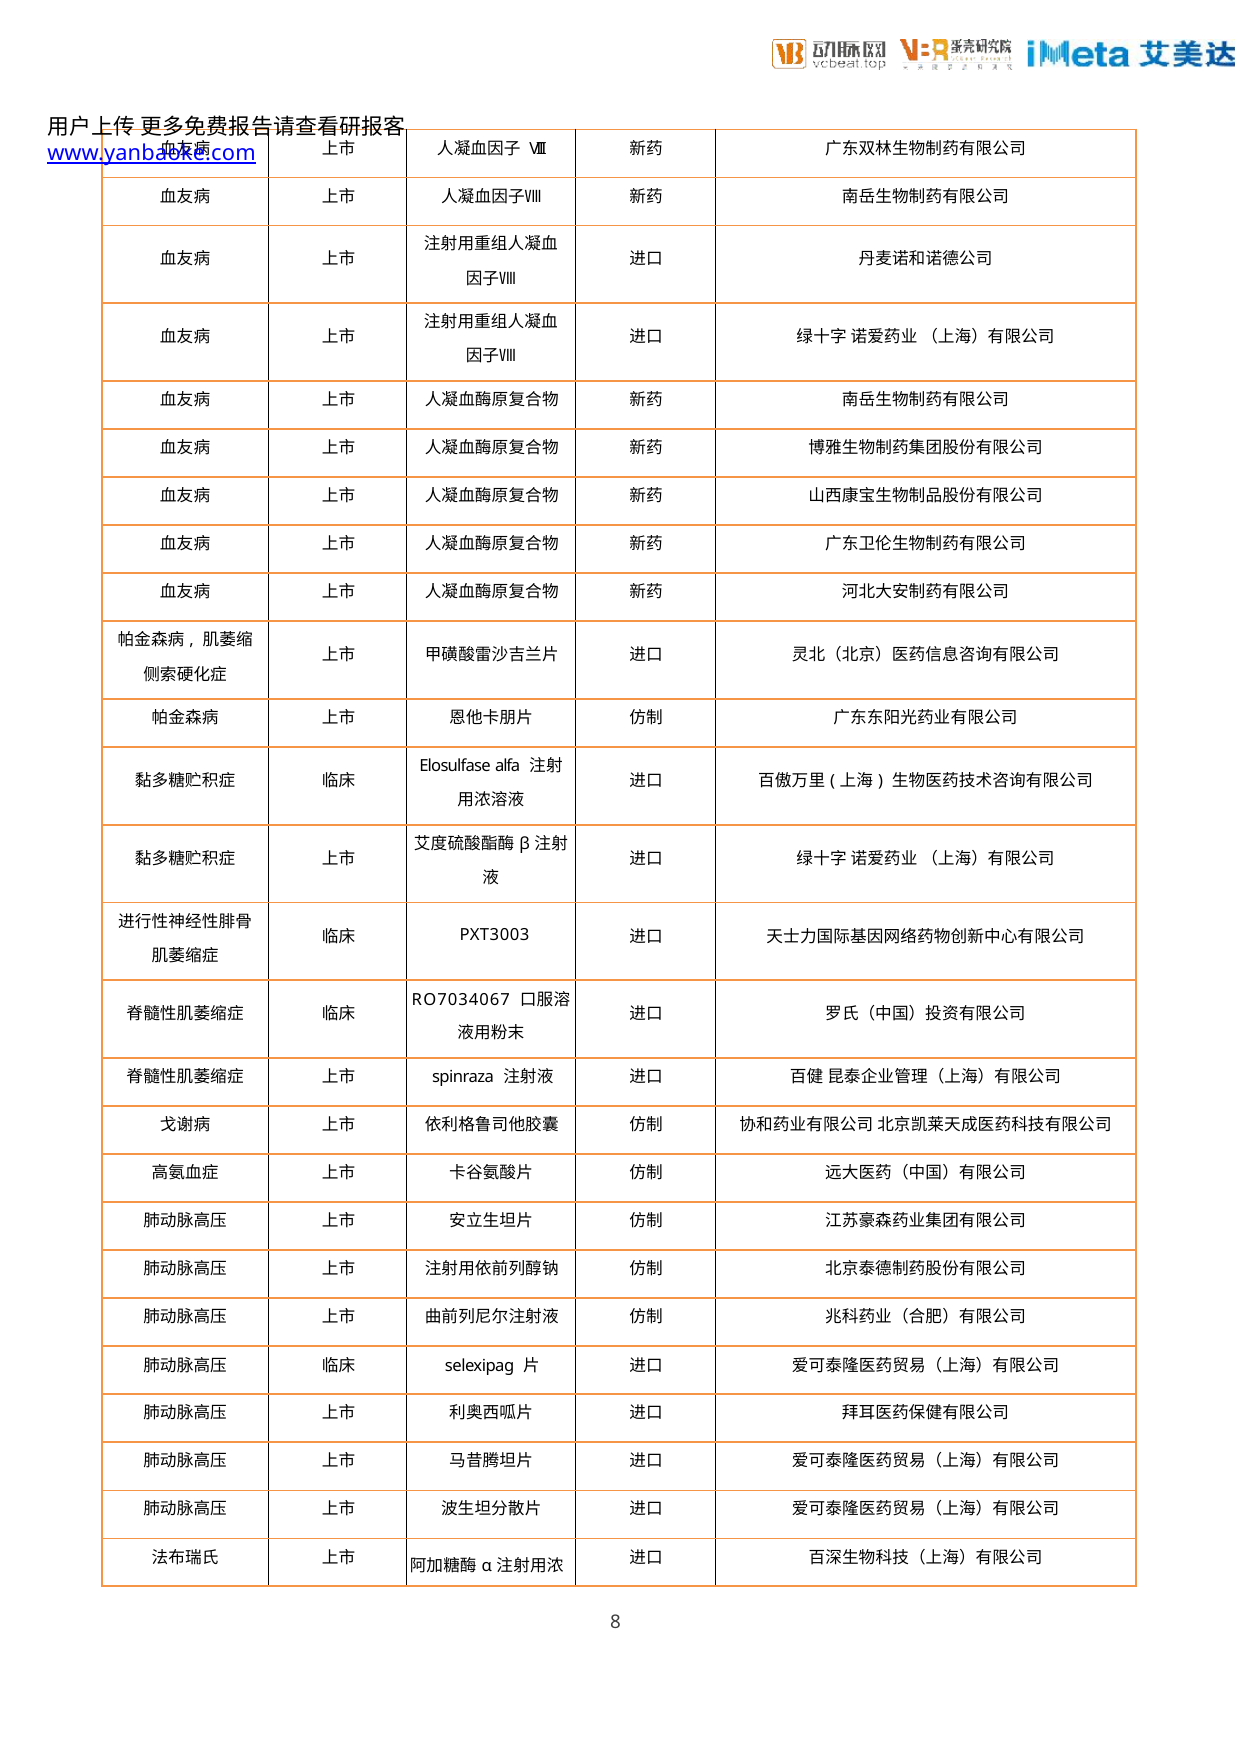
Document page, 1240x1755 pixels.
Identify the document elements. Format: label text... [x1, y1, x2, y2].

table_cell 上市 [269, 1155, 406, 1201]
table_cell 脊髓性肌萎缩症 [103, 981, 268, 1057]
table_cell Elosulfase alfa 注射 用浓溶液 [407, 748, 575, 824]
table_cell 上市 [269, 526, 406, 572]
table_cell 利奥西呱片 [407, 1395, 575, 1441]
table_cell 阿加糖酶α注射用浓 [407, 1539, 575, 1585]
table_cell 仿制 [576, 1107, 715, 1153]
table_cell 博雅生物制药集团股份有限公司 [716, 430, 1135, 476]
table_cell 人凝血酶原复合物 [407, 478, 575, 524]
table_cell 血友病 [103, 430, 268, 476]
table_cell 协和药业有限公司 北京凯莱天成医药科技有限公司 [716, 1107, 1135, 1153]
table_cell 进行性神经性腓骨 肌萎缩症 [103, 903, 268, 979]
table_cell 新药 [576, 382, 715, 428]
table_cell 江苏豪森药业集团有限公司 [716, 1203, 1135, 1249]
table_cell 血友病 [103, 382, 268, 428]
table_cell 血友病 [103, 526, 268, 572]
table_cell 上市 [269, 1203, 406, 1249]
table_cell 爱可泰隆医药贸易（上海）有限公司 [716, 1347, 1135, 1393]
table_cell 进口 [576, 748, 715, 824]
table_cell 脊髓性肌萎缩症 [103, 1059, 268, 1105]
table_cell 依利格鲁司他胶囊 [407, 1107, 575, 1153]
table_header 血友病 [103, 169, 268, 177]
table_cell 山西康宝生物制品股份有限公司 [716, 478, 1135, 524]
table_cell 进口 [576, 981, 715, 1057]
table_cell 血友病 [103, 178, 268, 225]
table_cell 新药 [576, 478, 715, 524]
table_cell 黏多糖贮积症 [103, 826, 268, 902]
table_cell 帕金森病 [103, 700, 268, 746]
table_cell 上市 [269, 700, 406, 746]
table_cell 肺动脉高压 [103, 1347, 268, 1393]
table_cell 上市 [269, 1299, 406, 1345]
table_cell 上市 [269, 1107, 406, 1153]
table_cell 上市 [269, 1443, 406, 1490]
table_cell 临床 [269, 1347, 406, 1393]
table_cell 进口 [576, 1059, 715, 1105]
table_cell 仿制 [576, 700, 715, 746]
table_cell 上市 [269, 1059, 406, 1105]
table_cell 天士力国际基因网络药物创新中心有限公司 [716, 903, 1135, 979]
table_cell 艾度硫酸酯酶β注射 液 [407, 826, 575, 902]
table_cell 新药 [576, 574, 715, 620]
table_cell 新药 [576, 526, 715, 572]
table_cell 绿十字 诺爱药业 （上海）有限公司 [716, 826, 1135, 902]
table_cell 注射用依前列醇钠 [407, 1251, 575, 1297]
table_cell 肺动脉高压 [103, 1491, 268, 1538]
table_cell 灵北（北京）医药信息咨询有限公司 [716, 622, 1135, 698]
table_cell 人凝血酶原复合物 [407, 382, 575, 428]
table_cell 南岳生物制药有限公司 [716, 382, 1135, 428]
table_cell 广东卫伦生物制药有限公司 [716, 526, 1135, 572]
table_cell 河北大安制药有限公司 [716, 574, 1135, 620]
table_cell 百深生物科技（上海）有限公司 [716, 1539, 1135, 1585]
table_cell 拜耳医药保健有限公司 [716, 1395, 1135, 1441]
table_cell 进口 [576, 1443, 715, 1490]
table_cell 进口 [576, 903, 715, 979]
table_cell 临床 [269, 748, 406, 824]
table_cell 进口 [576, 304, 715, 380]
table_cell 曲前列尼尔注射液 [407, 1299, 575, 1345]
table_cell 广东东阳光药业有限公司 [716, 700, 1135, 746]
slide_number 8 [604, 1611, 637, 1755]
table_cell 进口 [576, 1539, 715, 1585]
table_cell 百健 昆泰企业管理（上海）有限公司 [716, 1059, 1135, 1105]
table_cell 仿制 [576, 1203, 715, 1249]
table_cell 人凝血酶原复合物 [407, 430, 575, 476]
table_cell 丹麦诺和诺德公司 [716, 226, 1135, 302]
table_cell 爱可泰隆医药贸易（上海）有限公司 [716, 1491, 1135, 1538]
table_cell 甲磺酸雷沙吉兰片 [407, 622, 575, 698]
table_cell 人凝血酶原复合物 [407, 574, 575, 620]
table_cell 肺动脉高压 [103, 1251, 268, 1297]
table_cell 兆科药业（合肥）有限公司 [716, 1299, 1135, 1345]
table_cell 仿制 [576, 1155, 715, 1201]
table_cell RO7034067 口服溶 液用粉末 [407, 981, 575, 1057]
table_cell 进口 [576, 1395, 715, 1441]
table_cell 上市 [269, 178, 406, 225]
table_cell 高氨血症 [103, 1155, 268, 1201]
text_box 用户上传 更多免费报告请查看研报客 www.yanbaoke.com [45, 109, 607, 169]
table_cell 安立生坦片 [407, 1203, 575, 1249]
table_cell 上市 [269, 478, 406, 524]
table_header 广东双林生物制药有限公司 [716, 130, 1135, 177]
table_header 新药 [576, 130, 715, 177]
table_cell 肺动脉高压 [103, 1395, 268, 1441]
table_cell 注射用重组人凝血 因子Ⅷ [407, 226, 575, 302]
table_cell 临床 [269, 903, 406, 979]
table_cell 人凝血因子Ⅷ [407, 178, 575, 225]
table_cell 罗氏（中国）投资有限公司 [716, 981, 1135, 1057]
table_cell 注射用重组人凝血 因子Ⅷ [407, 304, 575, 380]
table_cell 进口 [576, 226, 715, 302]
table_cell 人凝血酶原复合物 [407, 526, 575, 572]
table_cell 上市 [269, 430, 406, 476]
table_cell 上市 [269, 1251, 406, 1297]
table_cell 卡谷氨酸片 [407, 1155, 575, 1201]
table_cell 肺动脉高压 [103, 1299, 268, 1345]
table_cell 恩他卡朋片 [407, 700, 575, 746]
table_cell 血友病 [103, 226, 268, 302]
table_cell 帕金森病, 肌萎缩 侧索硬化症 [103, 622, 268, 698]
table_cell 爱可泰隆医药贸易（上海）有限公司 [716, 1443, 1135, 1490]
table_cell 进口 [576, 1347, 715, 1393]
table_cell 上市 [269, 1539, 406, 1585]
table_cell 远大医药（中国）有限公司 [716, 1155, 1135, 1201]
table_cell PXT3003 [407, 903, 575, 979]
table_cell 肺动脉高压 [103, 1443, 268, 1490]
table_cell 仿制 [576, 1251, 715, 1297]
table_cell 绿十字 诺爱药业 （上海）有限公司 [716, 304, 1135, 380]
table_cell spinraza 注射液 [407, 1059, 575, 1105]
table_cell 上市 [269, 1491, 406, 1538]
table_cell 进口 [576, 622, 715, 698]
table_cell 血友病 [103, 478, 268, 524]
table_cell 法布瑞氏 [103, 1539, 268, 1585]
table_cell 临床 [269, 981, 406, 1057]
table_cell 黏多糖贮积症 [103, 748, 268, 824]
picture [772, 39, 1235, 70]
table_cell 马昔腾坦片 [407, 1443, 575, 1490]
table_cell 北京泰德制药股份有限公司 [716, 1251, 1135, 1297]
table_cell 上市 [269, 226, 406, 302]
table_cell 肺动脉高压 [103, 1203, 268, 1249]
table_cell 新药 [576, 430, 715, 476]
table_cell 进口 [576, 1491, 715, 1538]
table_cell 南岳生物制药有限公司 [716, 178, 1135, 225]
table_cell selexipag 片 [407, 1347, 575, 1393]
table_cell 上市 [269, 622, 406, 698]
table_cell 血友病 [103, 304, 268, 380]
table_cell 上市 [269, 304, 406, 380]
table_cell 血友病 [103, 574, 268, 620]
table_cell 上市 [269, 1395, 406, 1441]
table_cell 百傲万里(上海) 生物医药技术咨询有限公司 [716, 748, 1135, 824]
table_cell 戈谢病 [103, 1107, 268, 1153]
table_header 人凝血因子 VIII [407, 169, 575, 177]
table_header 上市 [269, 169, 406, 177]
table_cell 上市 [269, 826, 406, 902]
table_cell 上市 [269, 574, 406, 620]
table_cell 波生坦分散片 [407, 1491, 575, 1538]
table_cell 上市 [269, 382, 406, 428]
table_cell 进口 [576, 826, 715, 902]
table_cell 新药 [576, 178, 715, 225]
table_cell 仿制 [576, 1299, 715, 1345]
